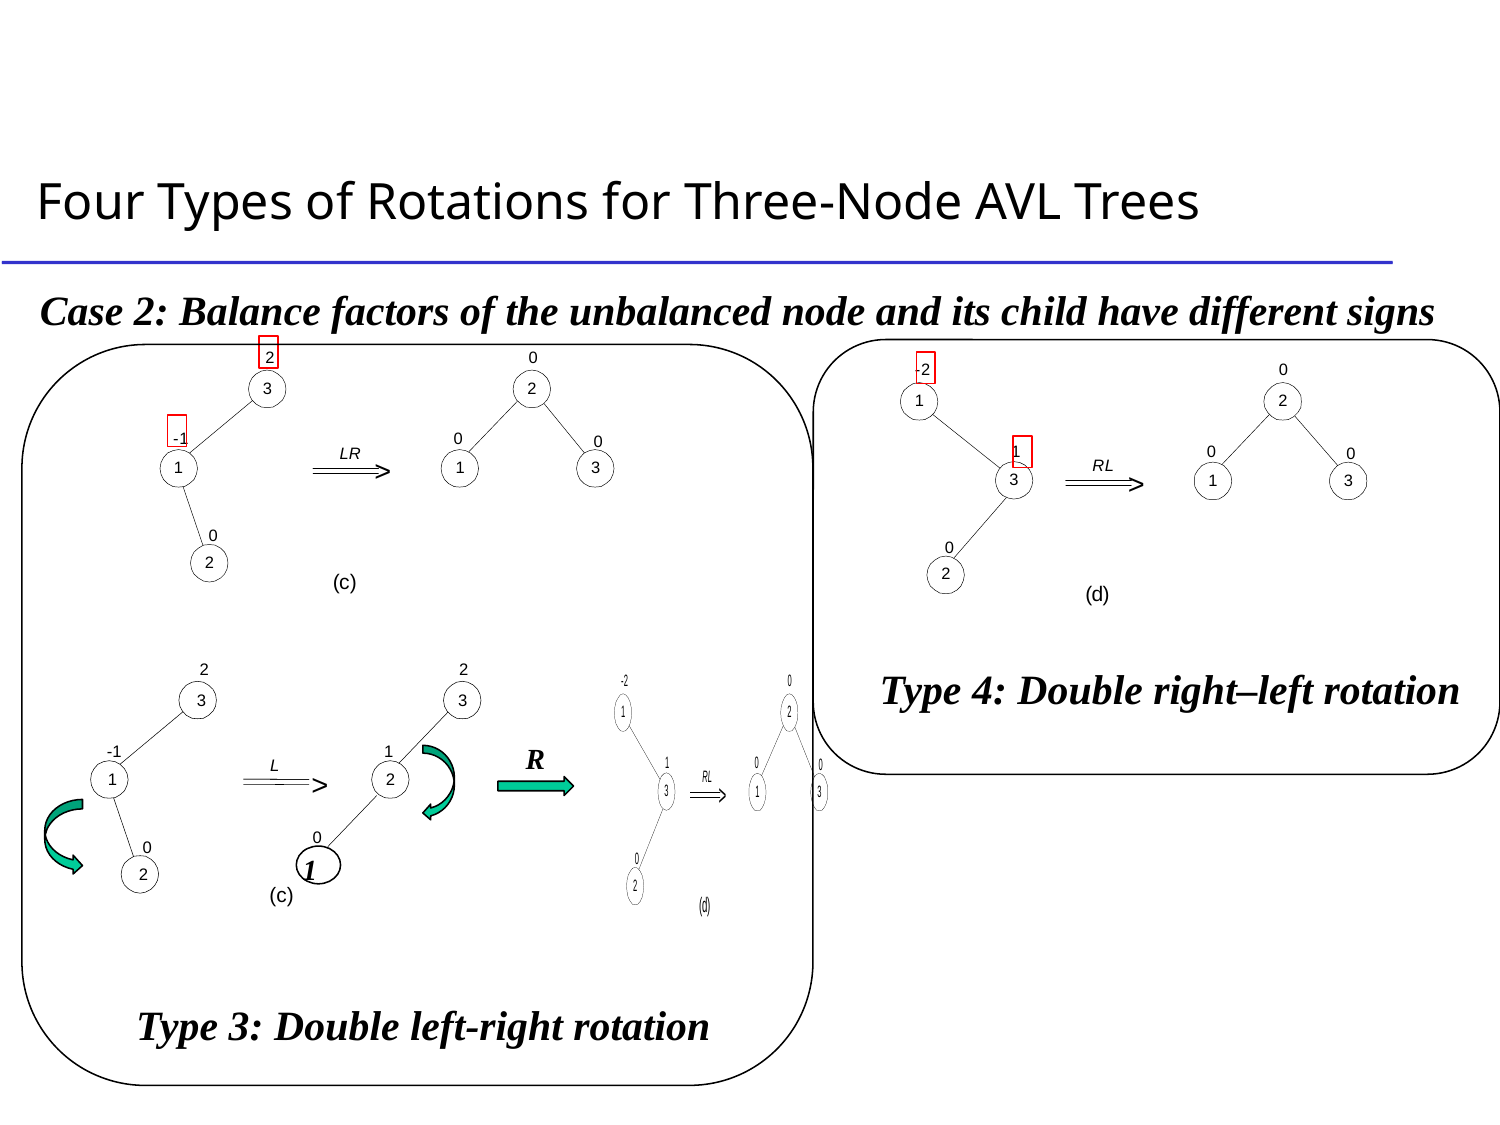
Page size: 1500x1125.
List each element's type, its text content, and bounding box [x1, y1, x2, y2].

text_box Case 2: Balance factors of the unbalanced node and its child have different signs [25, 276, 1452, 341]
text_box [0, 650, 640, 914]
text_box [21, 921, 813, 1086]
text_box [813, 339, 1500, 775]
picture [811, 351, 1463, 615]
title Four Types of Rotations for Three-Node AVL Trees [21, 99, 1437, 238]
picture [573, 663, 872, 927]
text_box [21, 346, 813, 661]
picture [69, 339, 709, 603]
